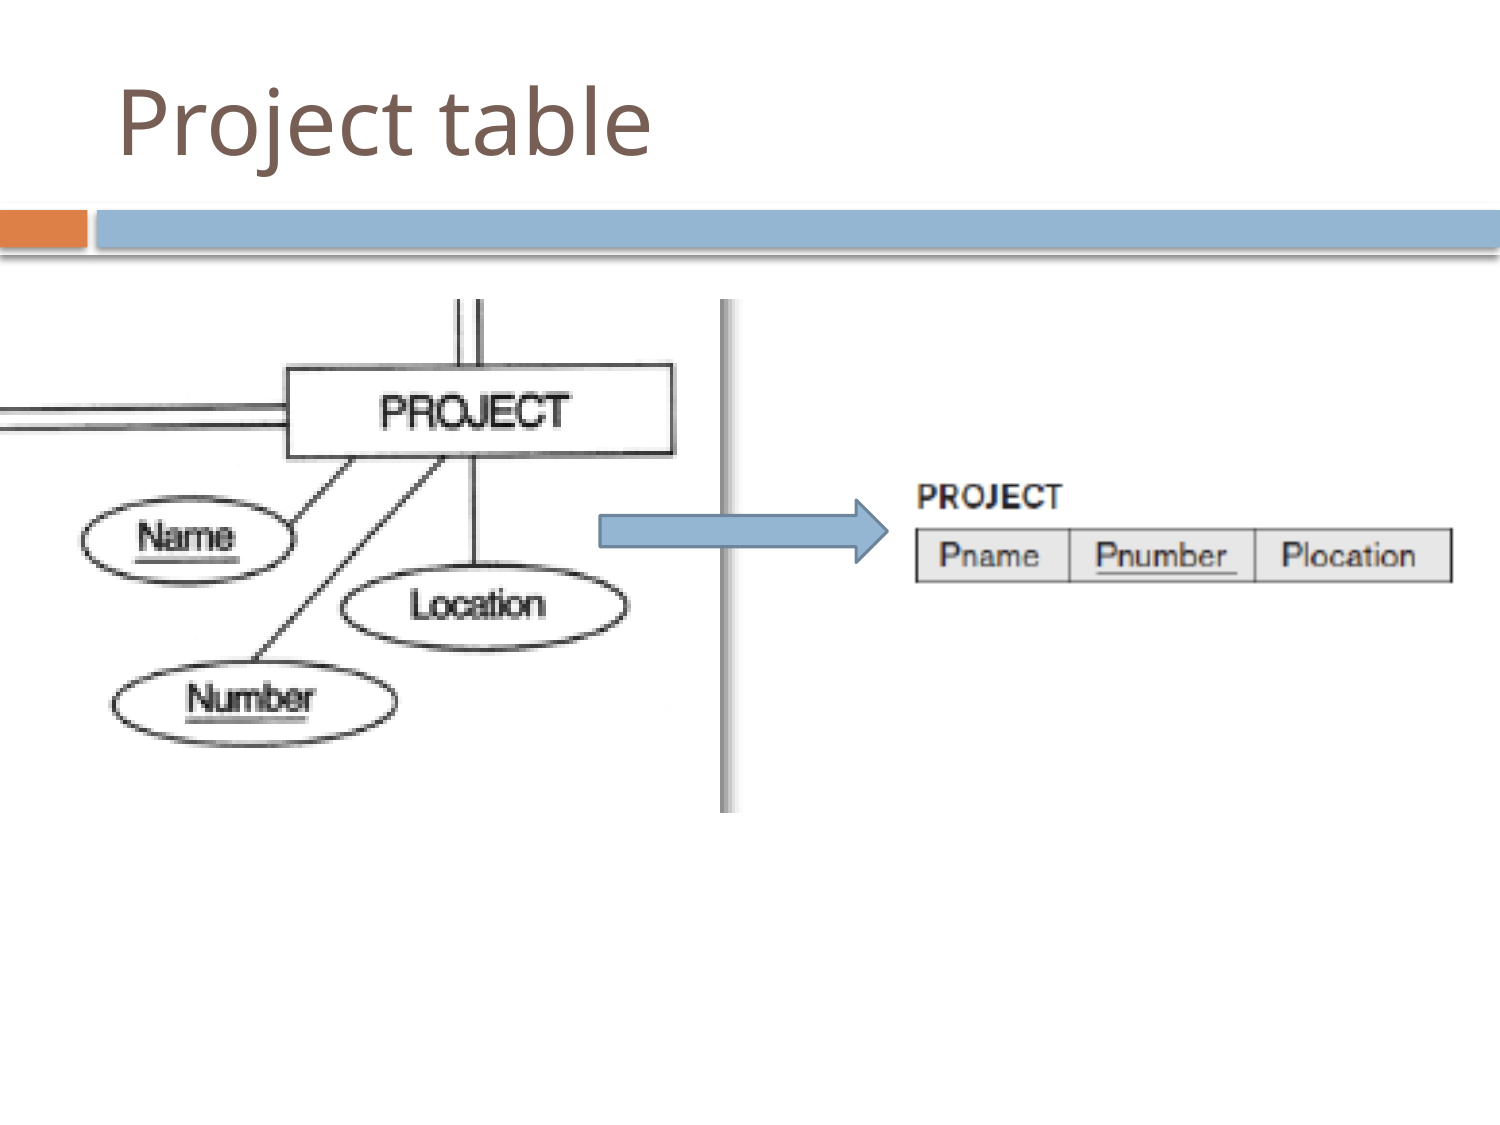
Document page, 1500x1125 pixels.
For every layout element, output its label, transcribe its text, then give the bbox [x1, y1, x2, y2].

picture [0, 299, 826, 813]
title Project table [100, 37, 1438, 200]
text_box [831, 498, 882, 564]
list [888, 474, 1500, 626]
